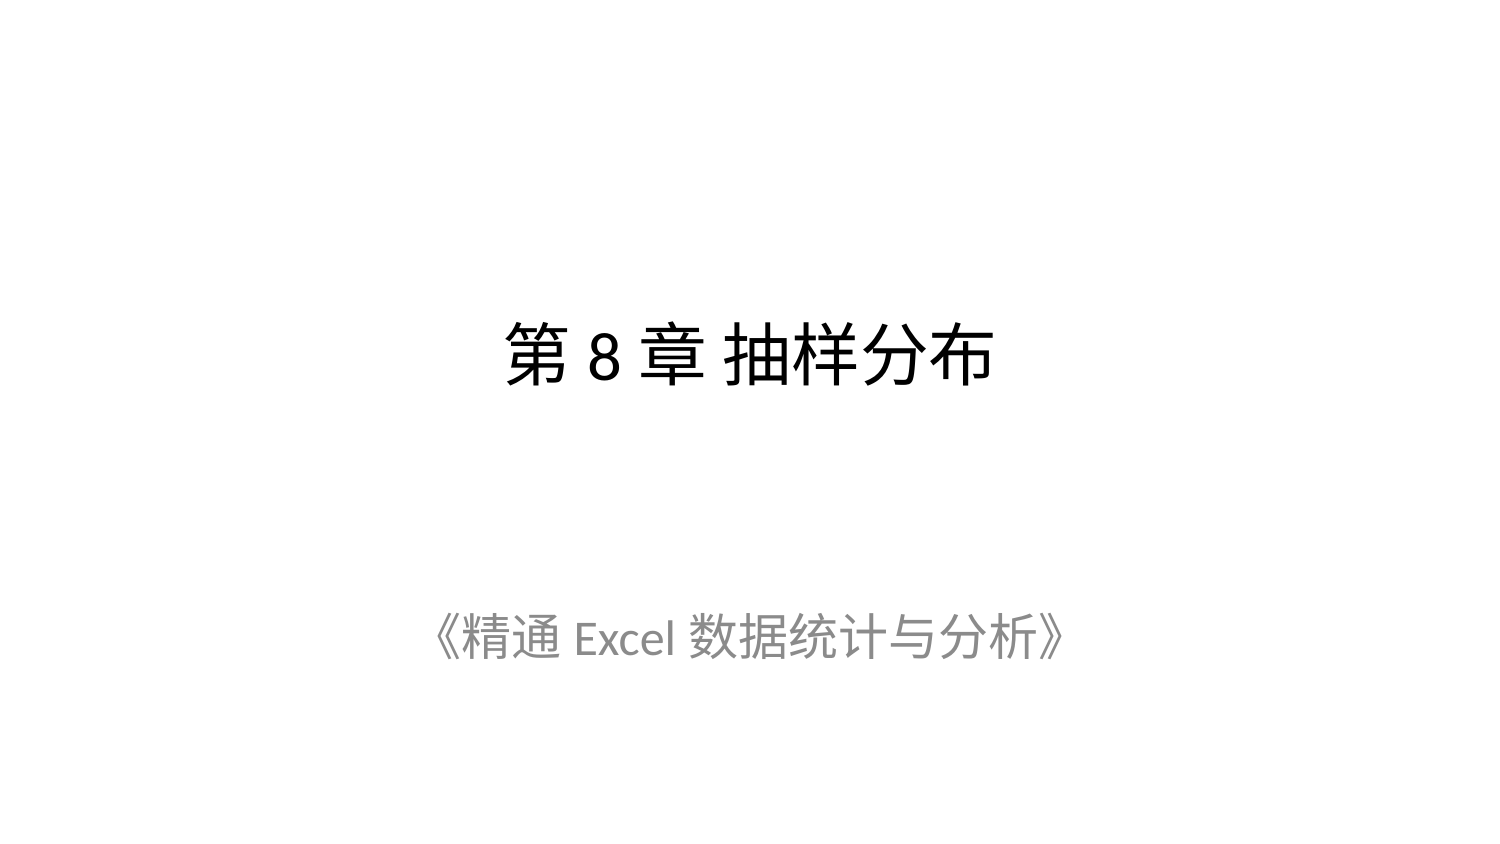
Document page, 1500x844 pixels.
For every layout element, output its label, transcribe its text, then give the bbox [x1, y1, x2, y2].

subtitle 《精通Excel数据统计与分析》 [225, 478, 1275, 694]
title 第8章 抽样分布 [112, 262, 1388, 443]
